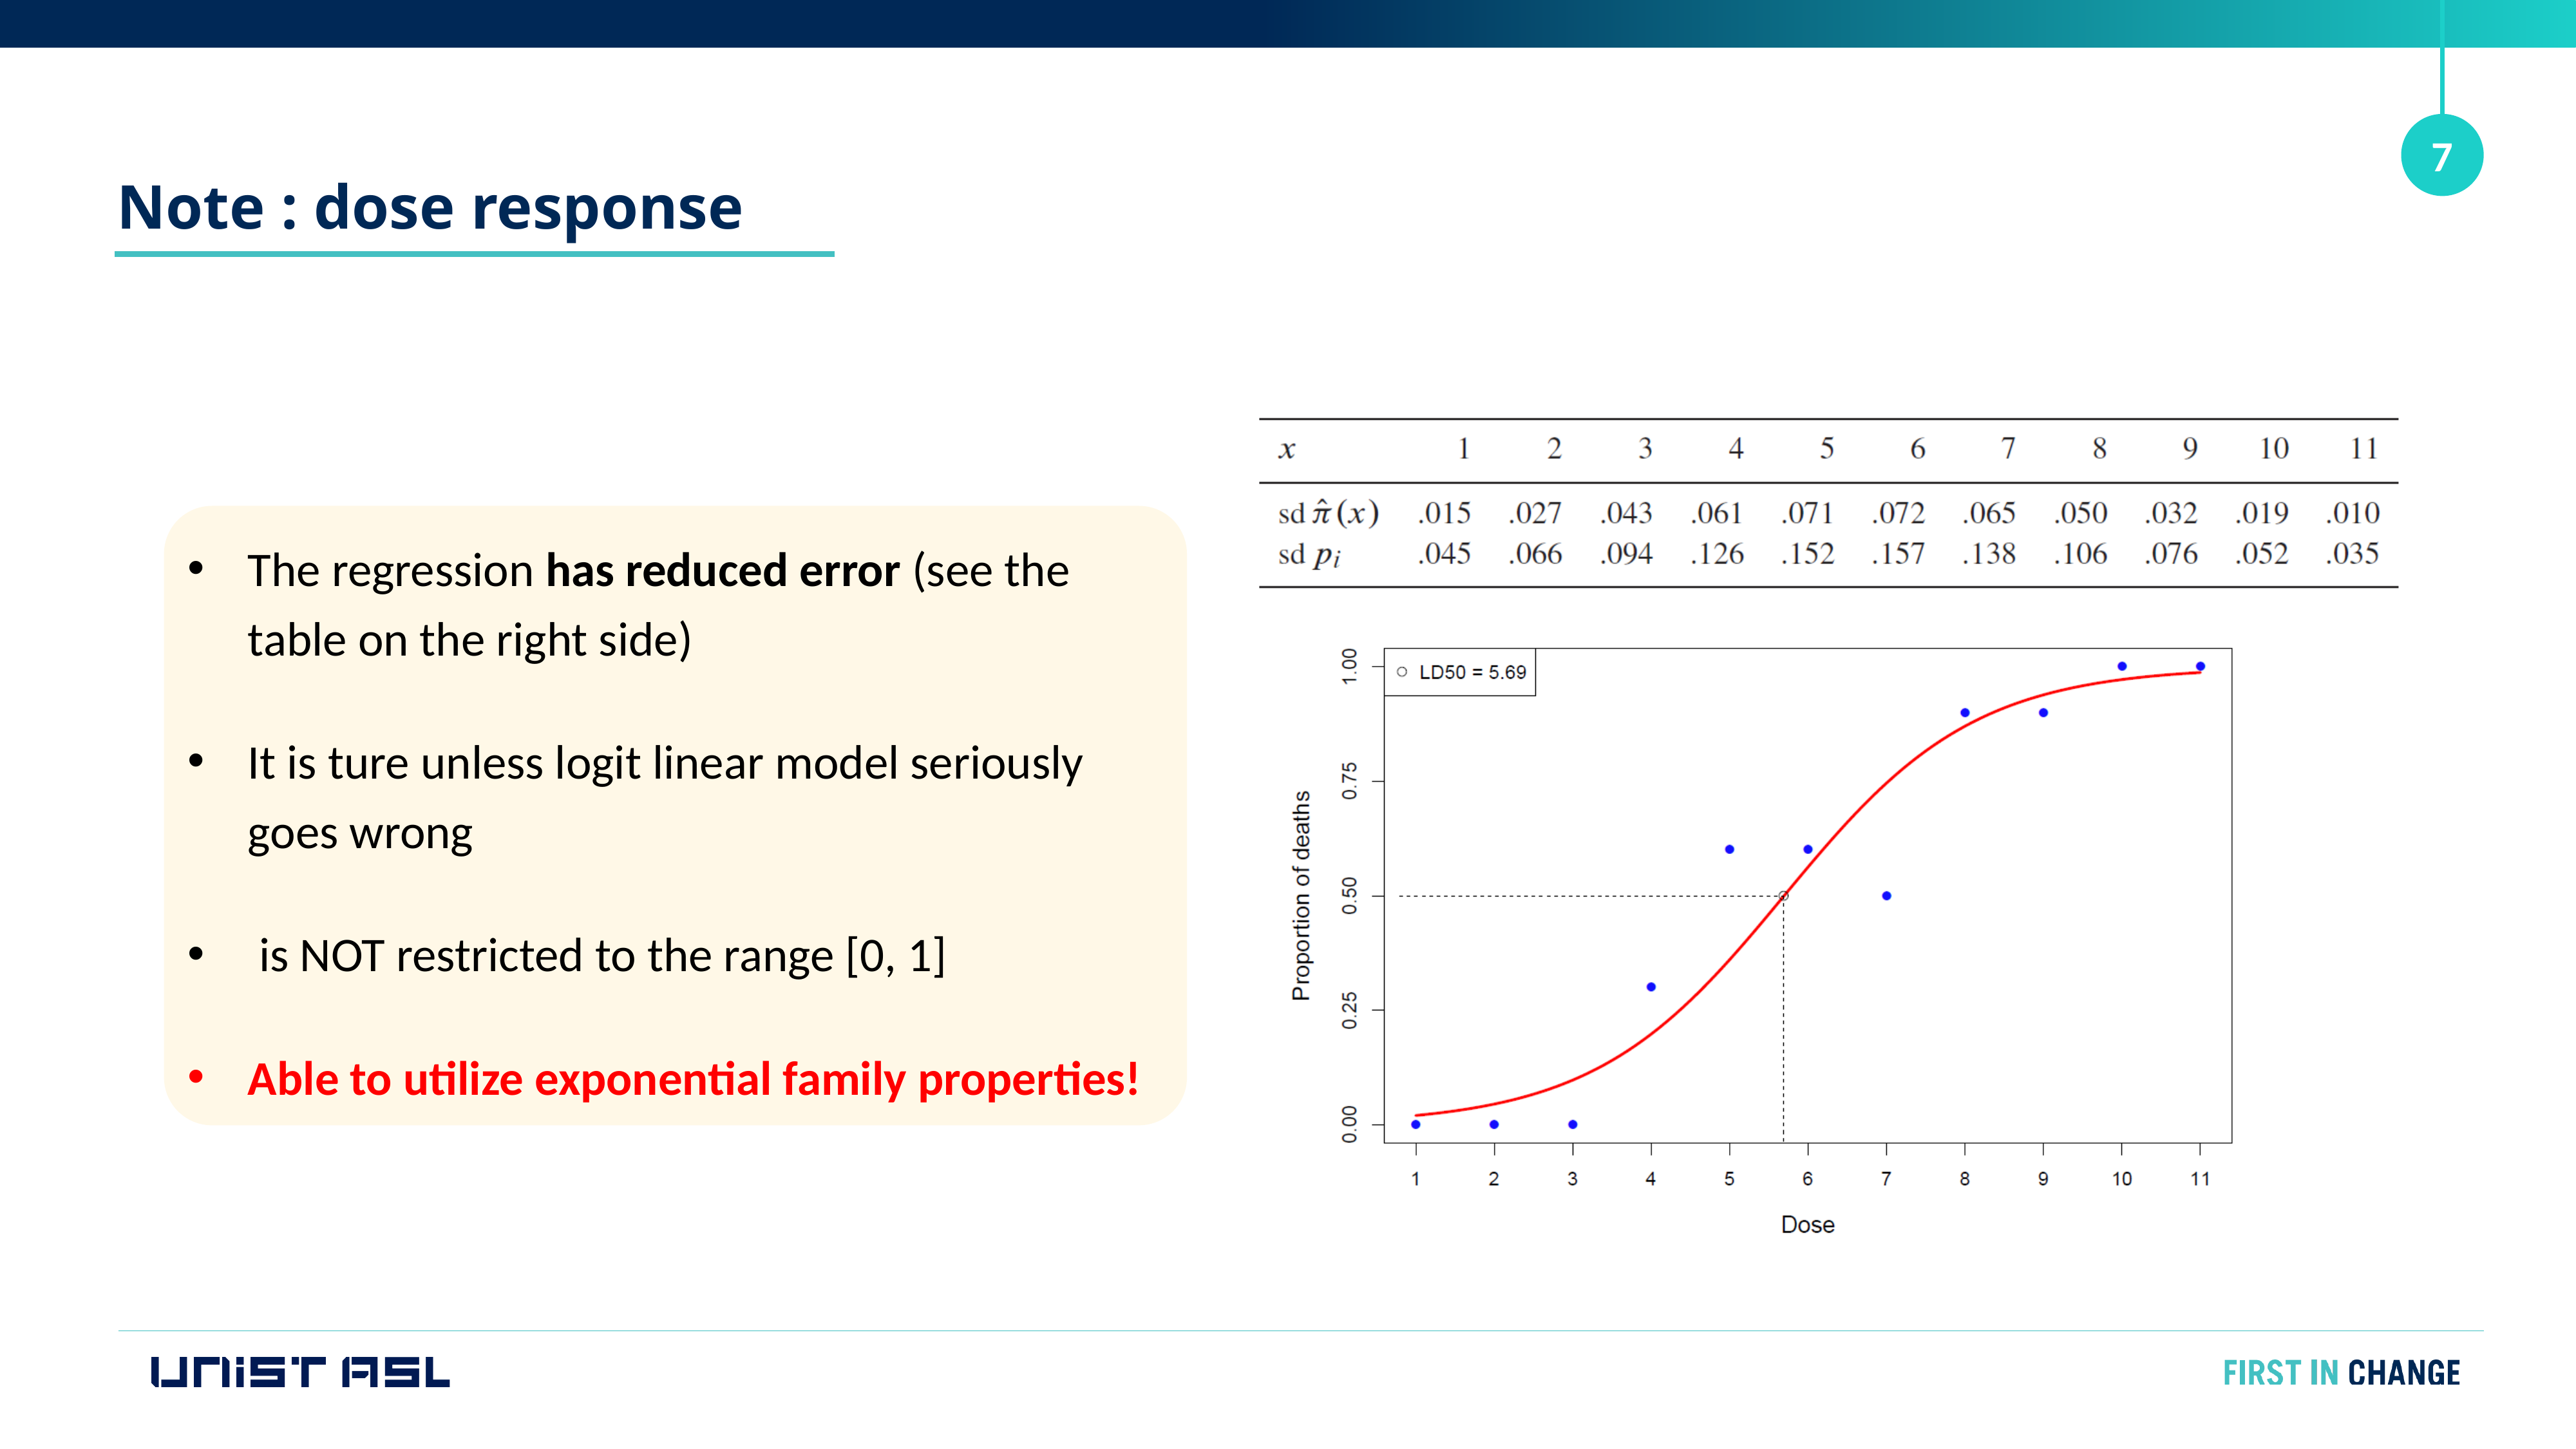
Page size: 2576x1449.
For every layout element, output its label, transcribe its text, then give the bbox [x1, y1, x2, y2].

picture [151, 1357, 326, 1387]
picture [1287, 641, 2235, 1238]
picture [382, 1358, 421, 1387]
picture [1249, 412, 2412, 596]
picture [342, 1357, 379, 1387]
text_box Note : dose response [107, 164, 1444, 246]
picture [424, 1357, 450, 1387]
